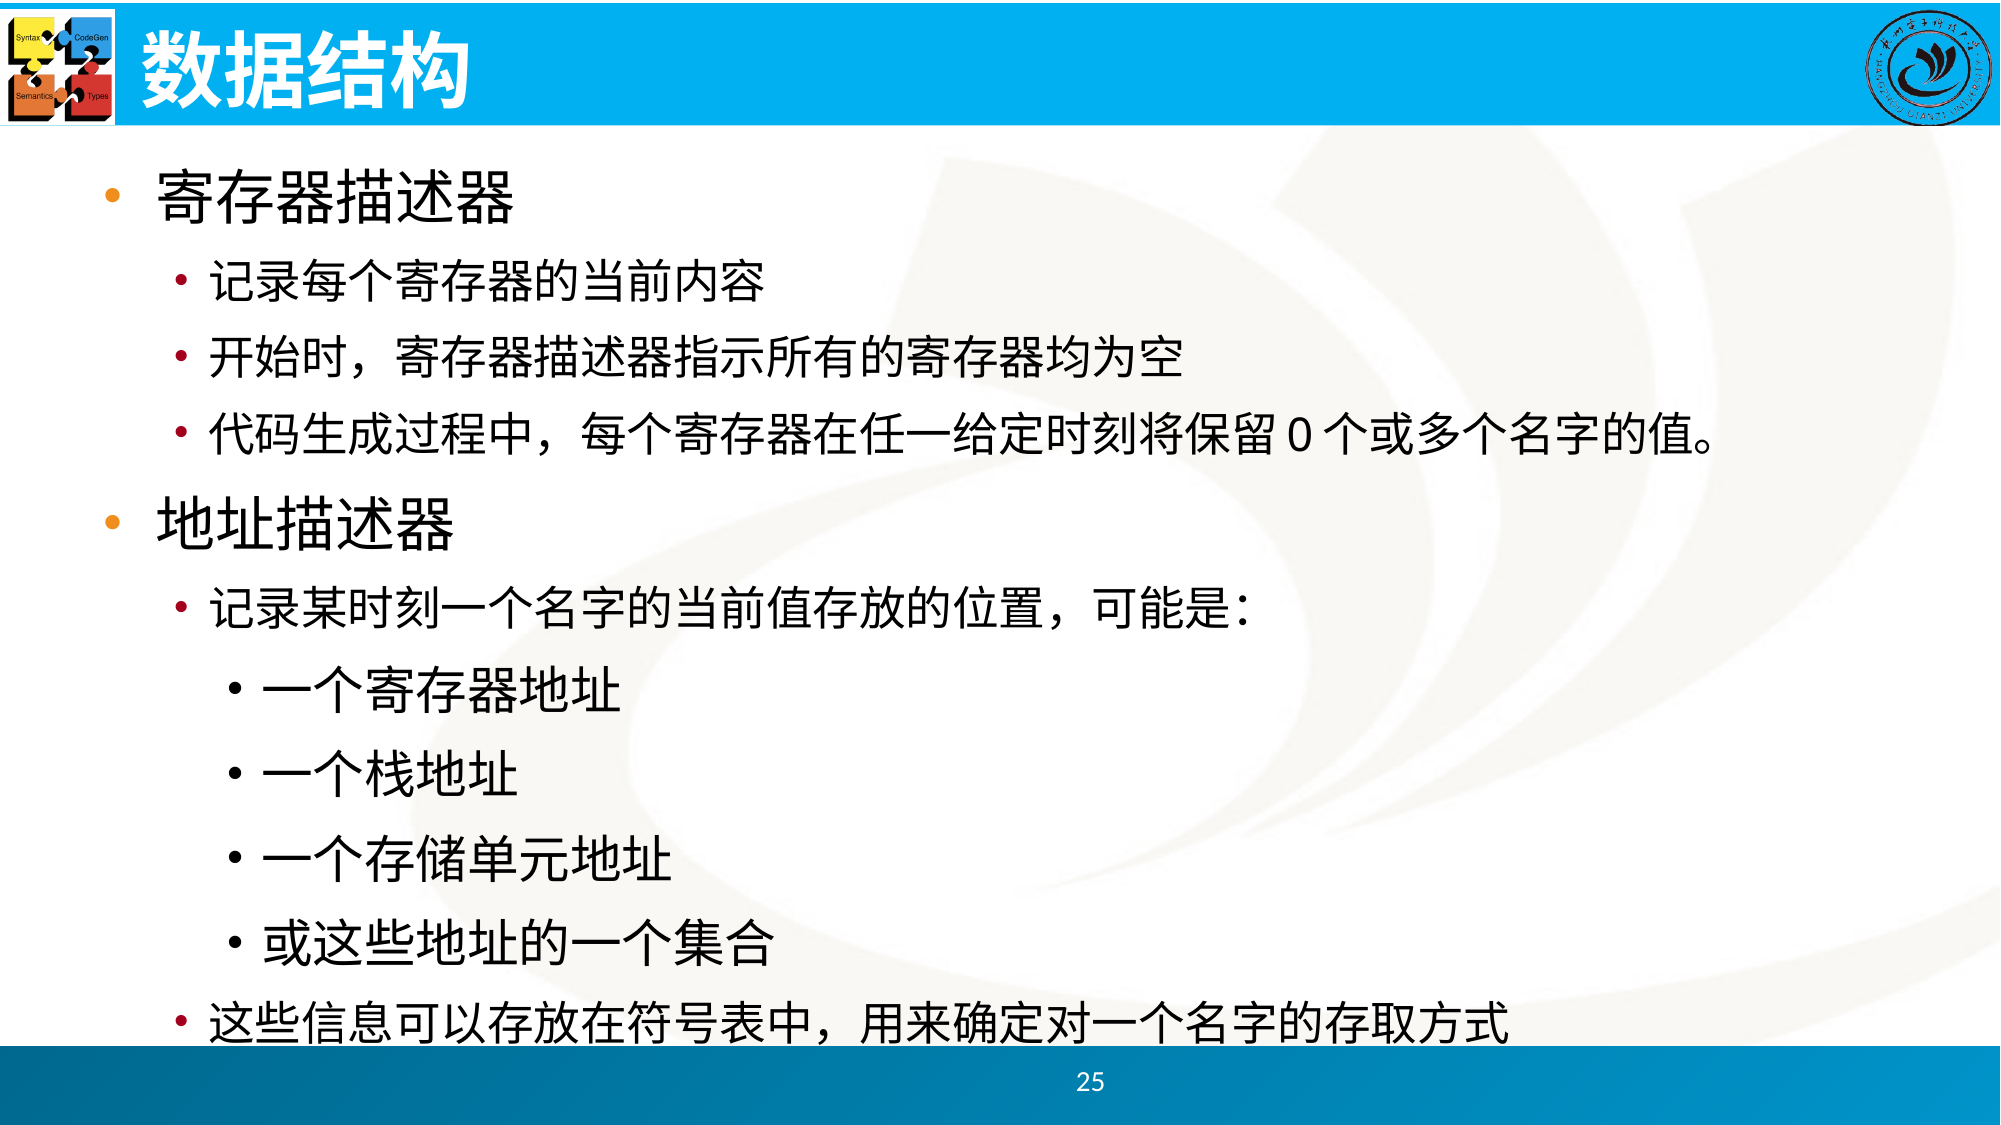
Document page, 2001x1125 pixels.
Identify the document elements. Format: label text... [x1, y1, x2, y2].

slide_number 25 [873, 1042, 1308, 1118]
list 寄存器描述器 记录每个寄存器的当前内容 开始时，寄存器描述器指示所有的寄存器均为空 代码生成过程中，每个寄存器在任一给定时刻将保留0个或多个名字的值。 地址描述器 记录某时刻一个名字的当前值存放的位置，可能是： 一个寄存器地址 一个栈地址 一个存储单元地址 或这些地址的一个集合 这些信息可以存放在符号表中，用来确定对一个名字的存取方式 [87, 137, 1934, 1063]
title 数据结构 [125, 6, 1934, 126]
